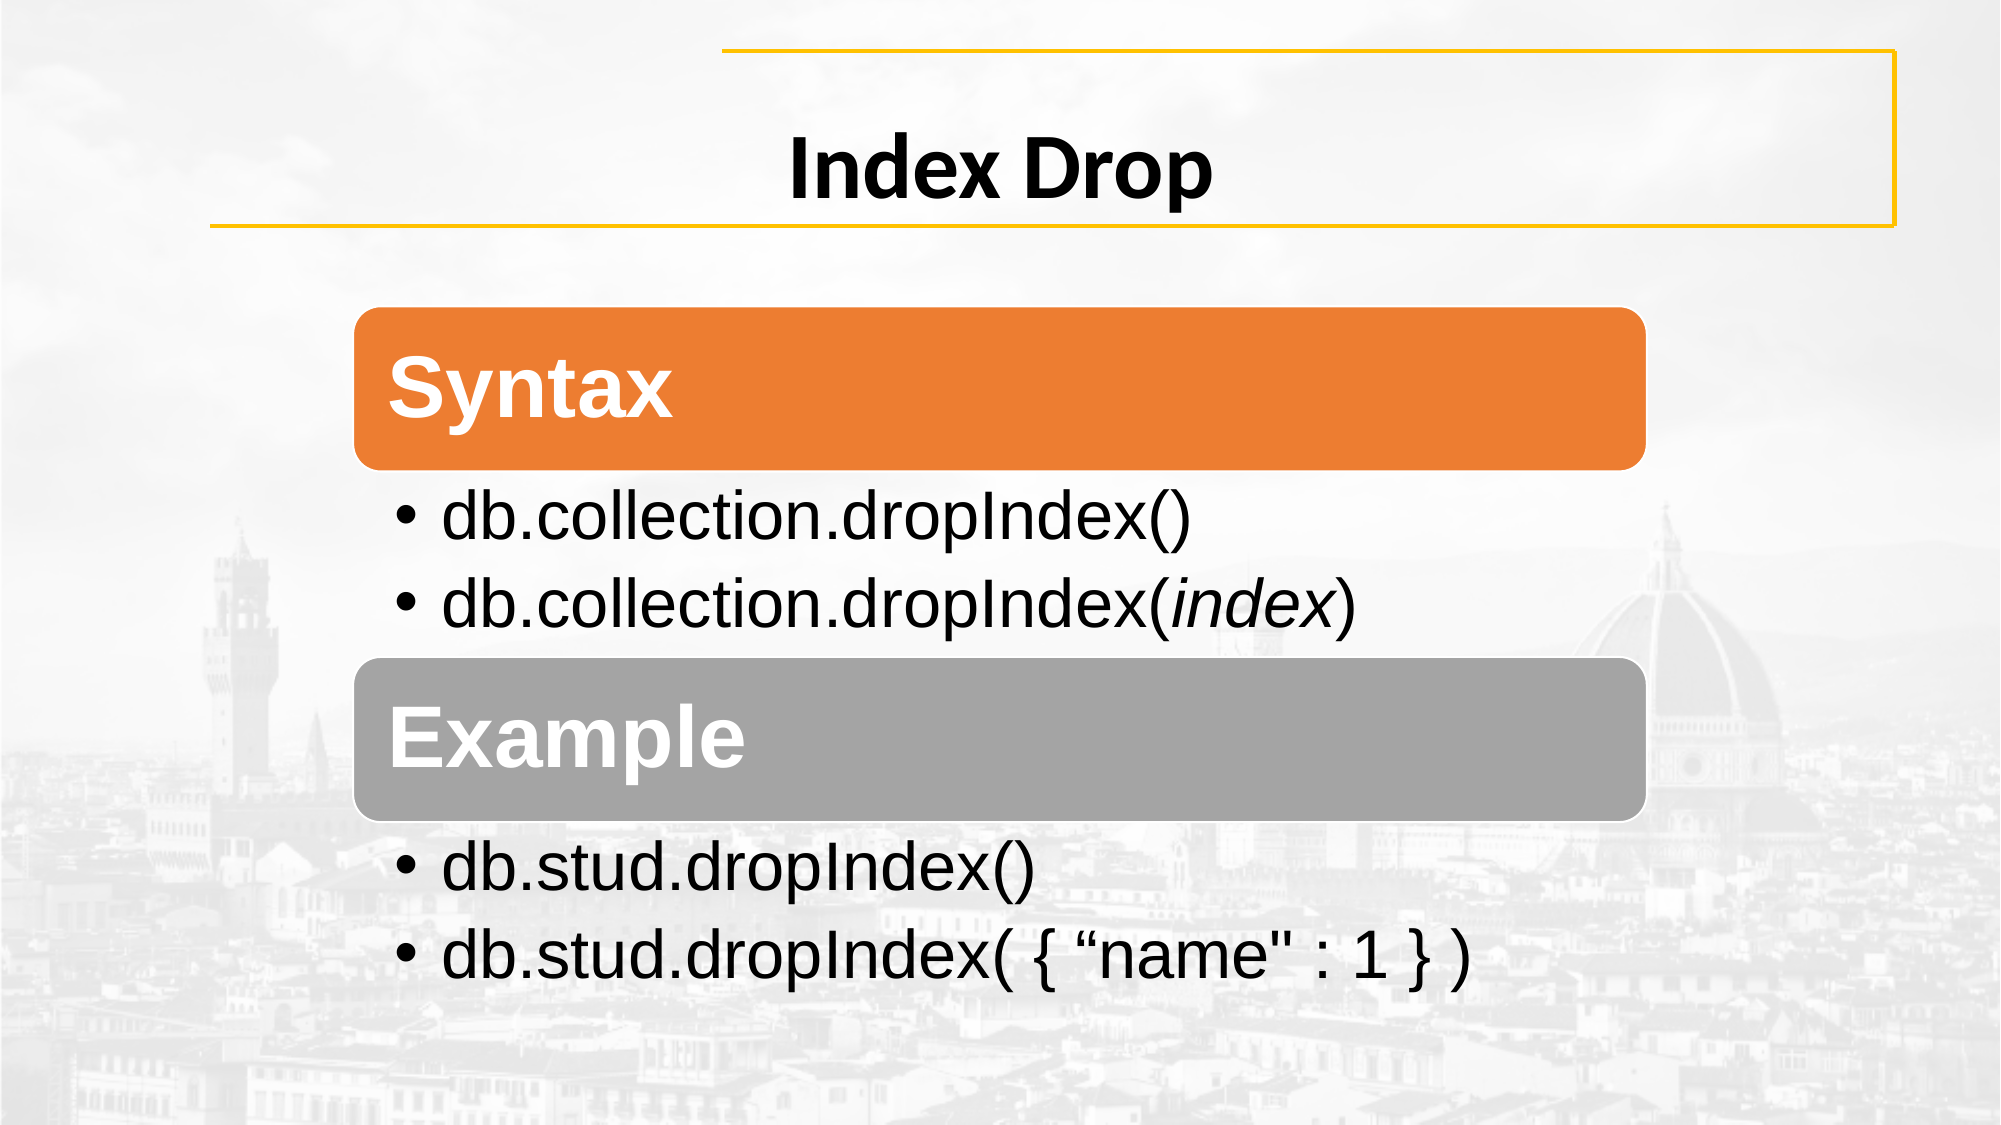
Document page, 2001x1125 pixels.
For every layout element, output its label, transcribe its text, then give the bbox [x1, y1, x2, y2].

title Index Drop [137, 59, 1863, 278]
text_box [352, 305, 1648, 1008]
